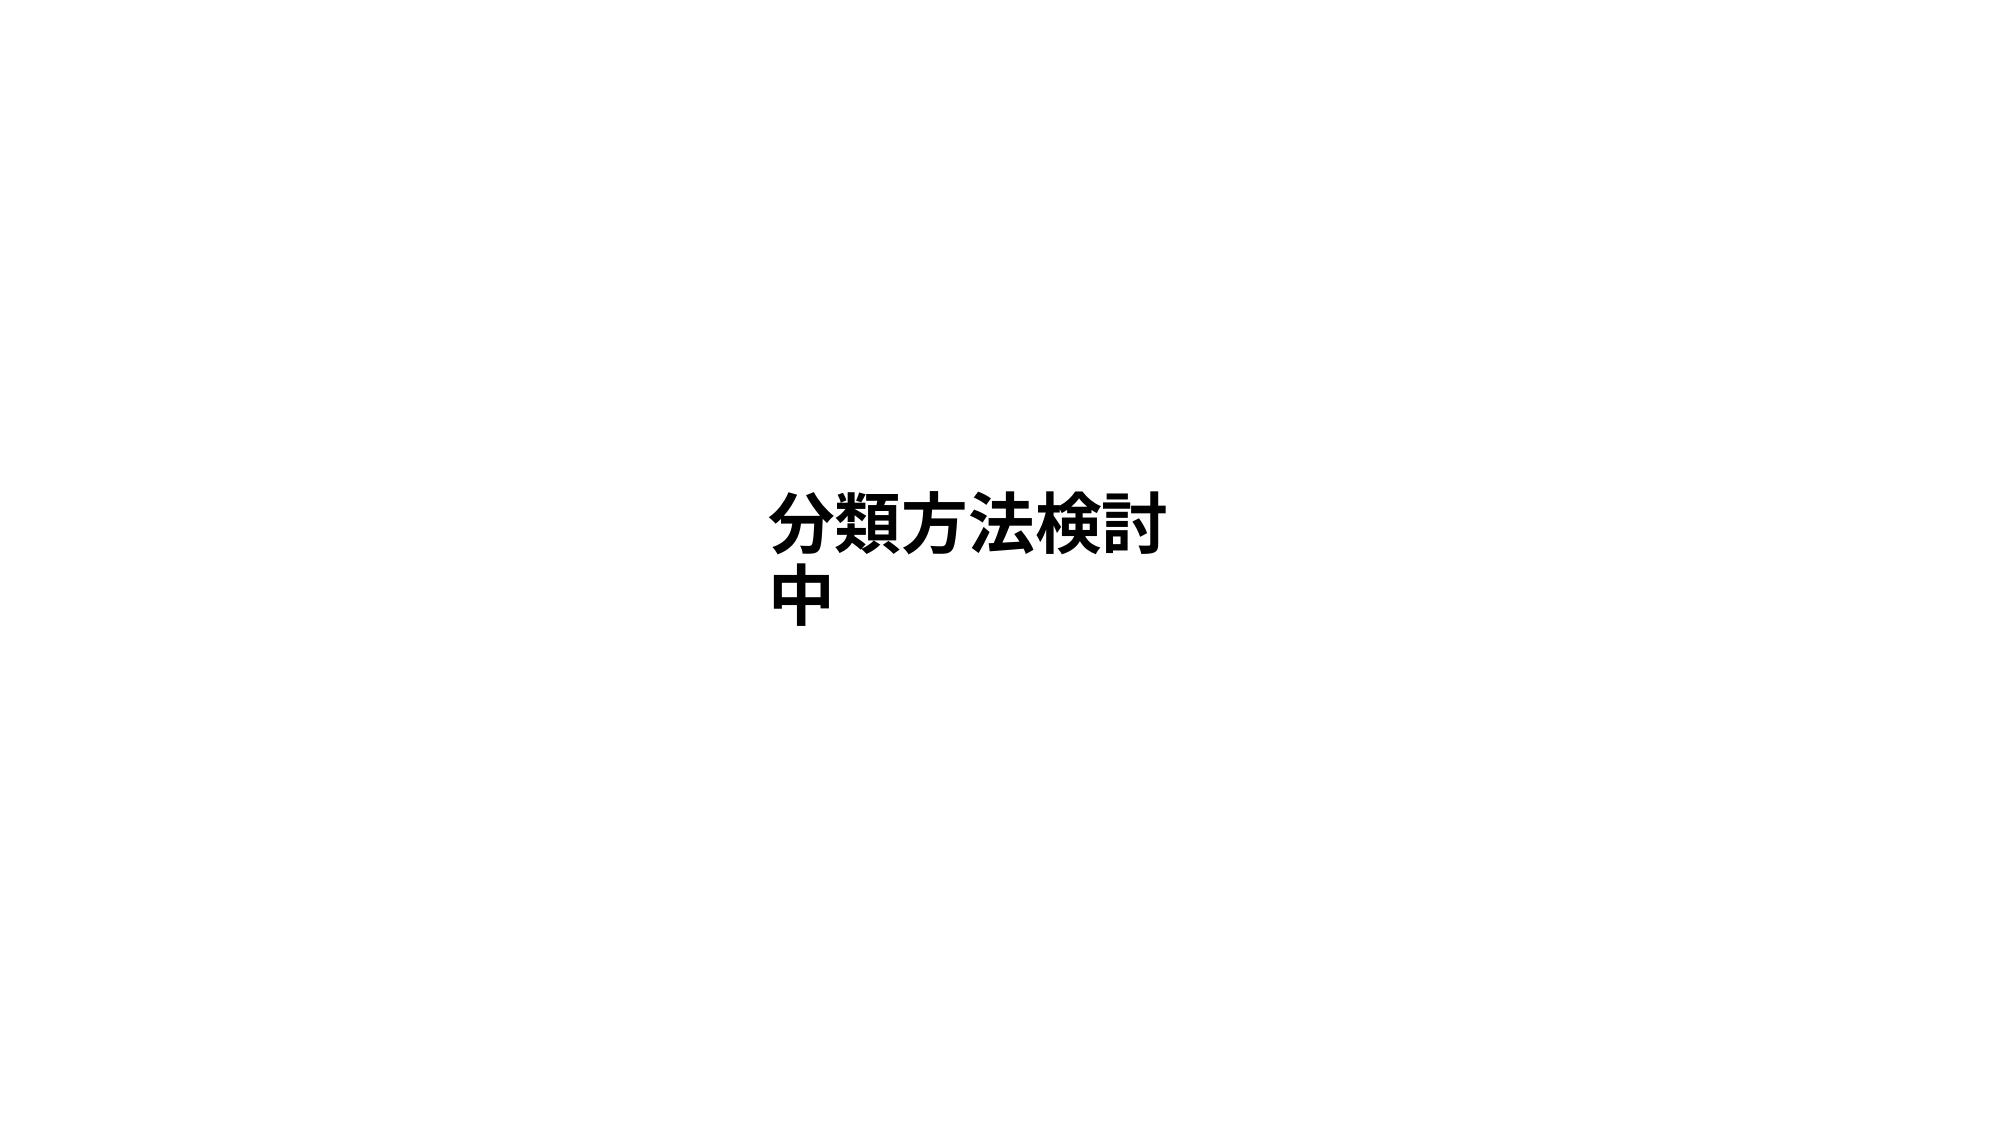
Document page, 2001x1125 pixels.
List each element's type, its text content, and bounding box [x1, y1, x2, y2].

title 分類方法検討中 [753, 508, 1247, 617]
